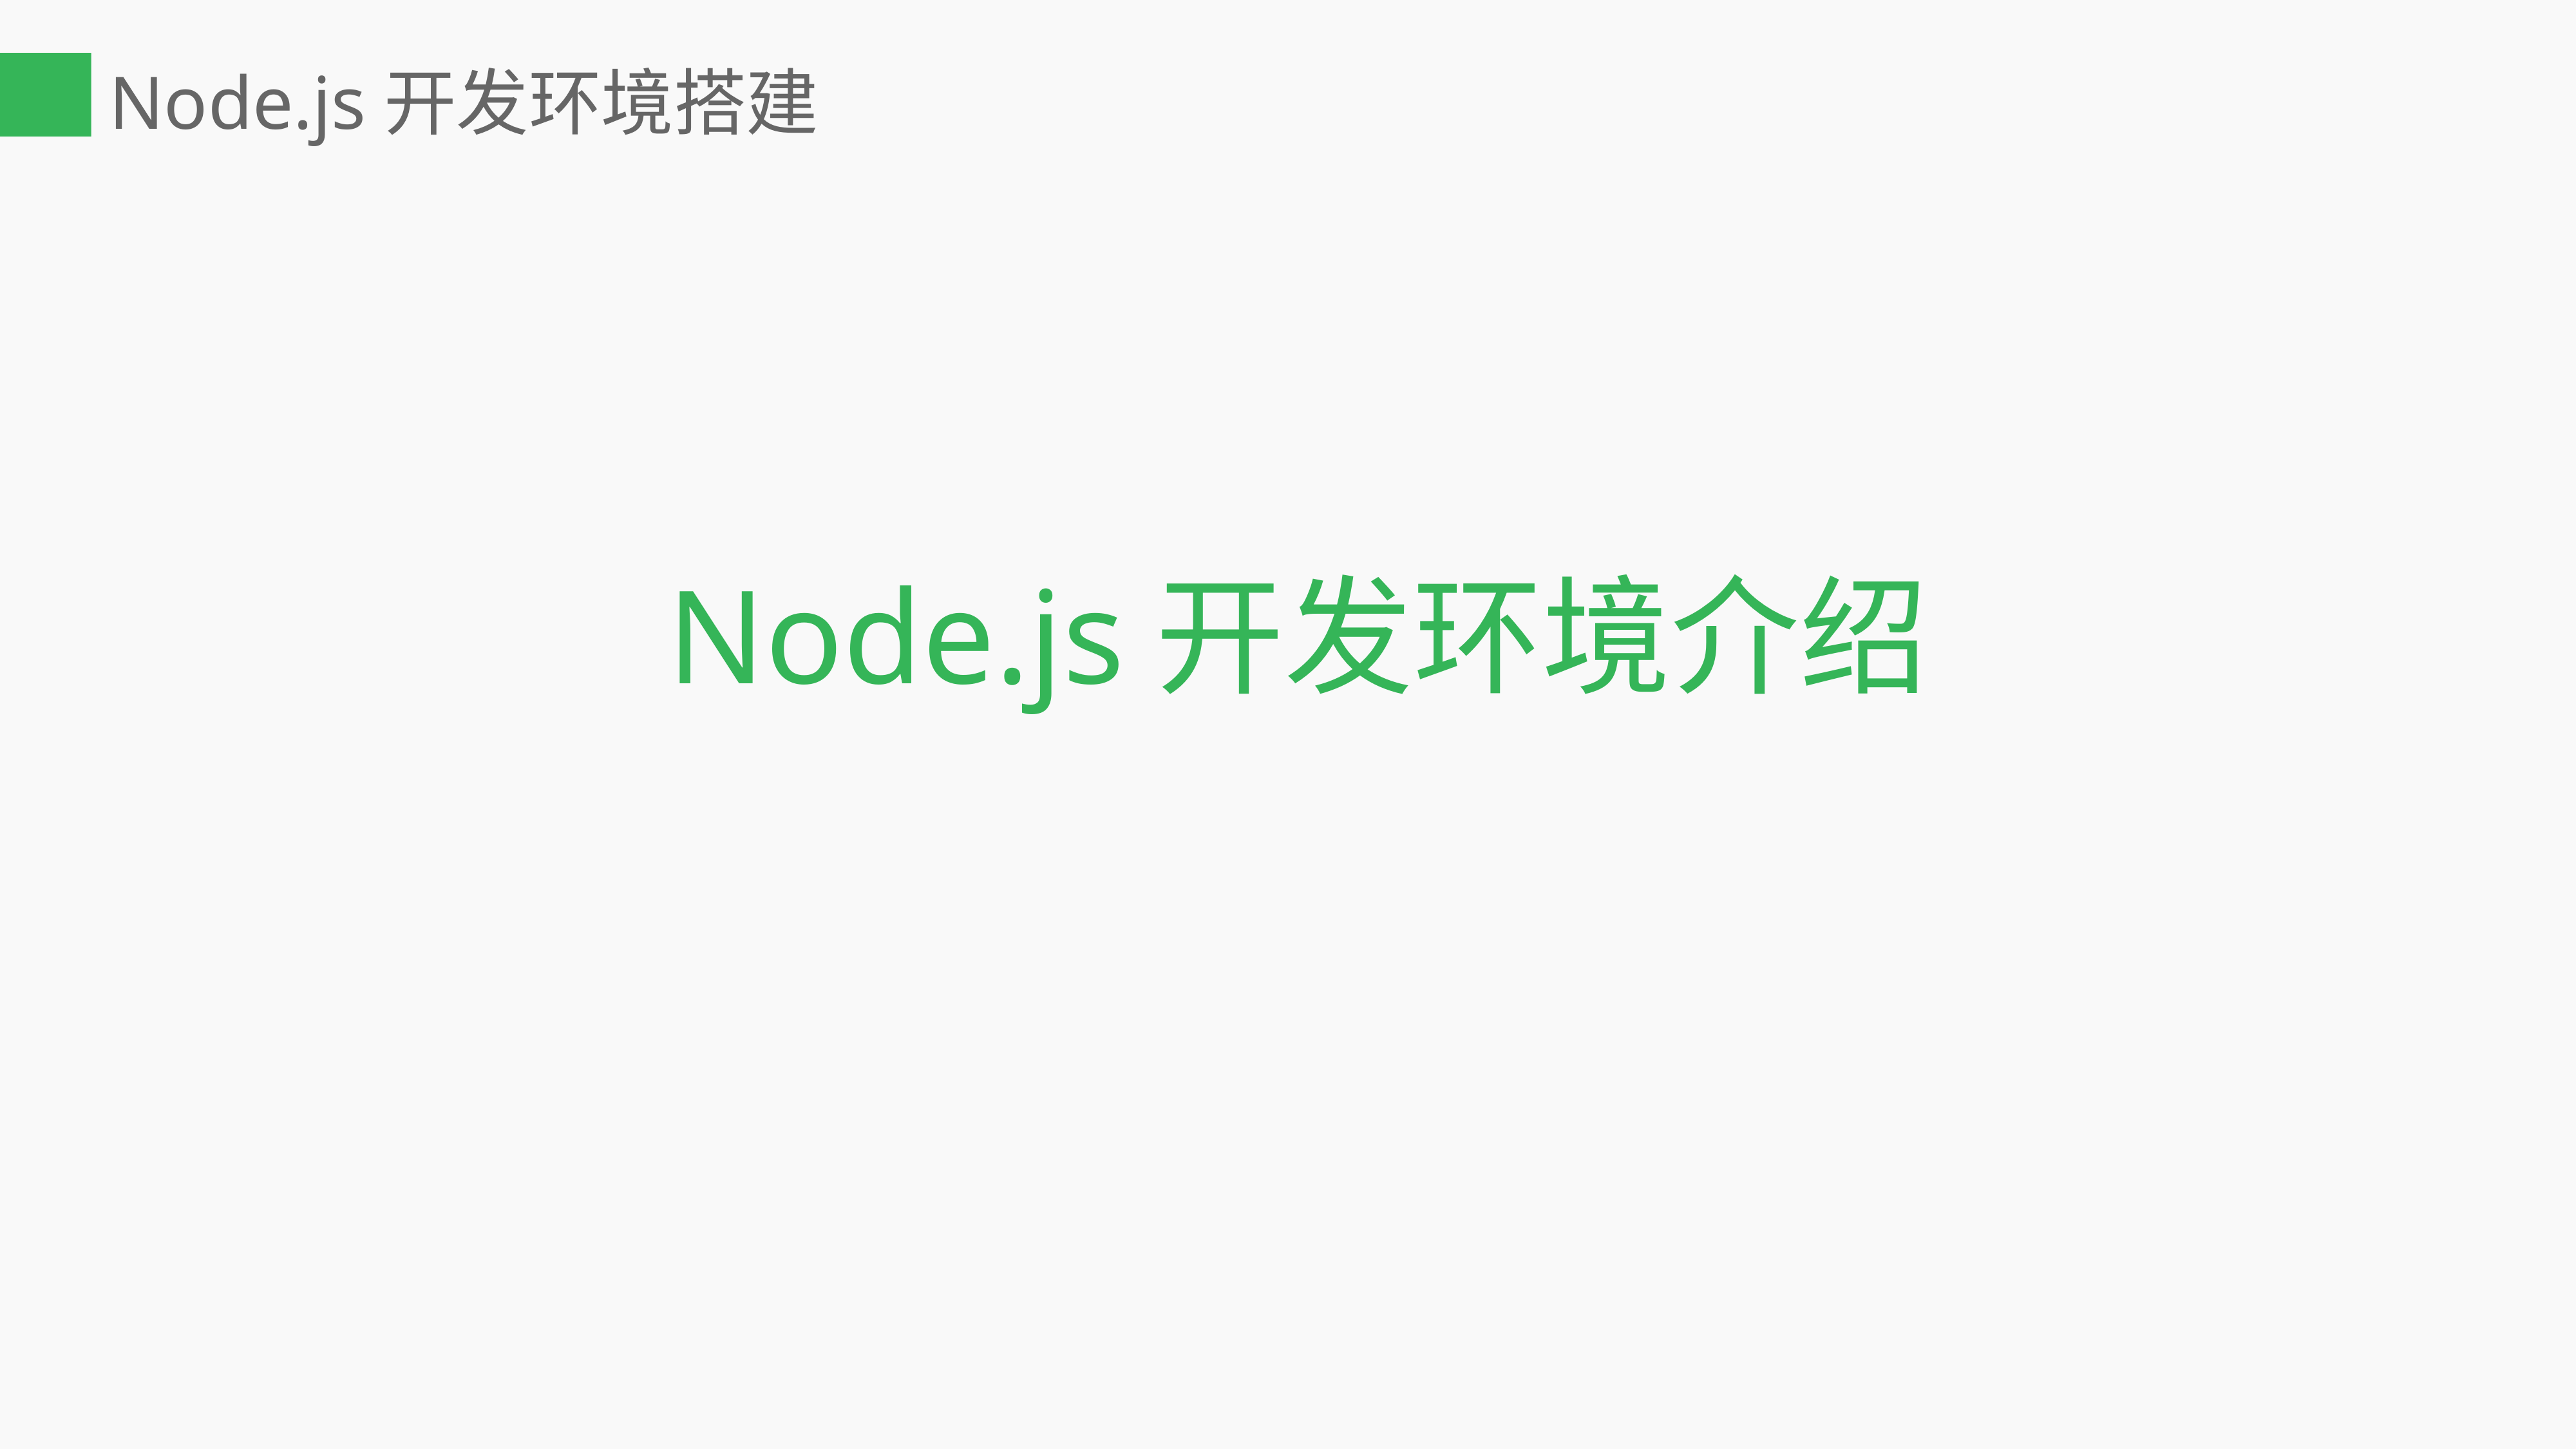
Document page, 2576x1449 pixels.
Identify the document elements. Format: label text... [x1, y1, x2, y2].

list Node.js开发环境介绍 [22, 517, 2554, 685]
picture [0, 53, 91, 137]
title Node.js开发环境搭建 [108, 44, 2540, 144]
